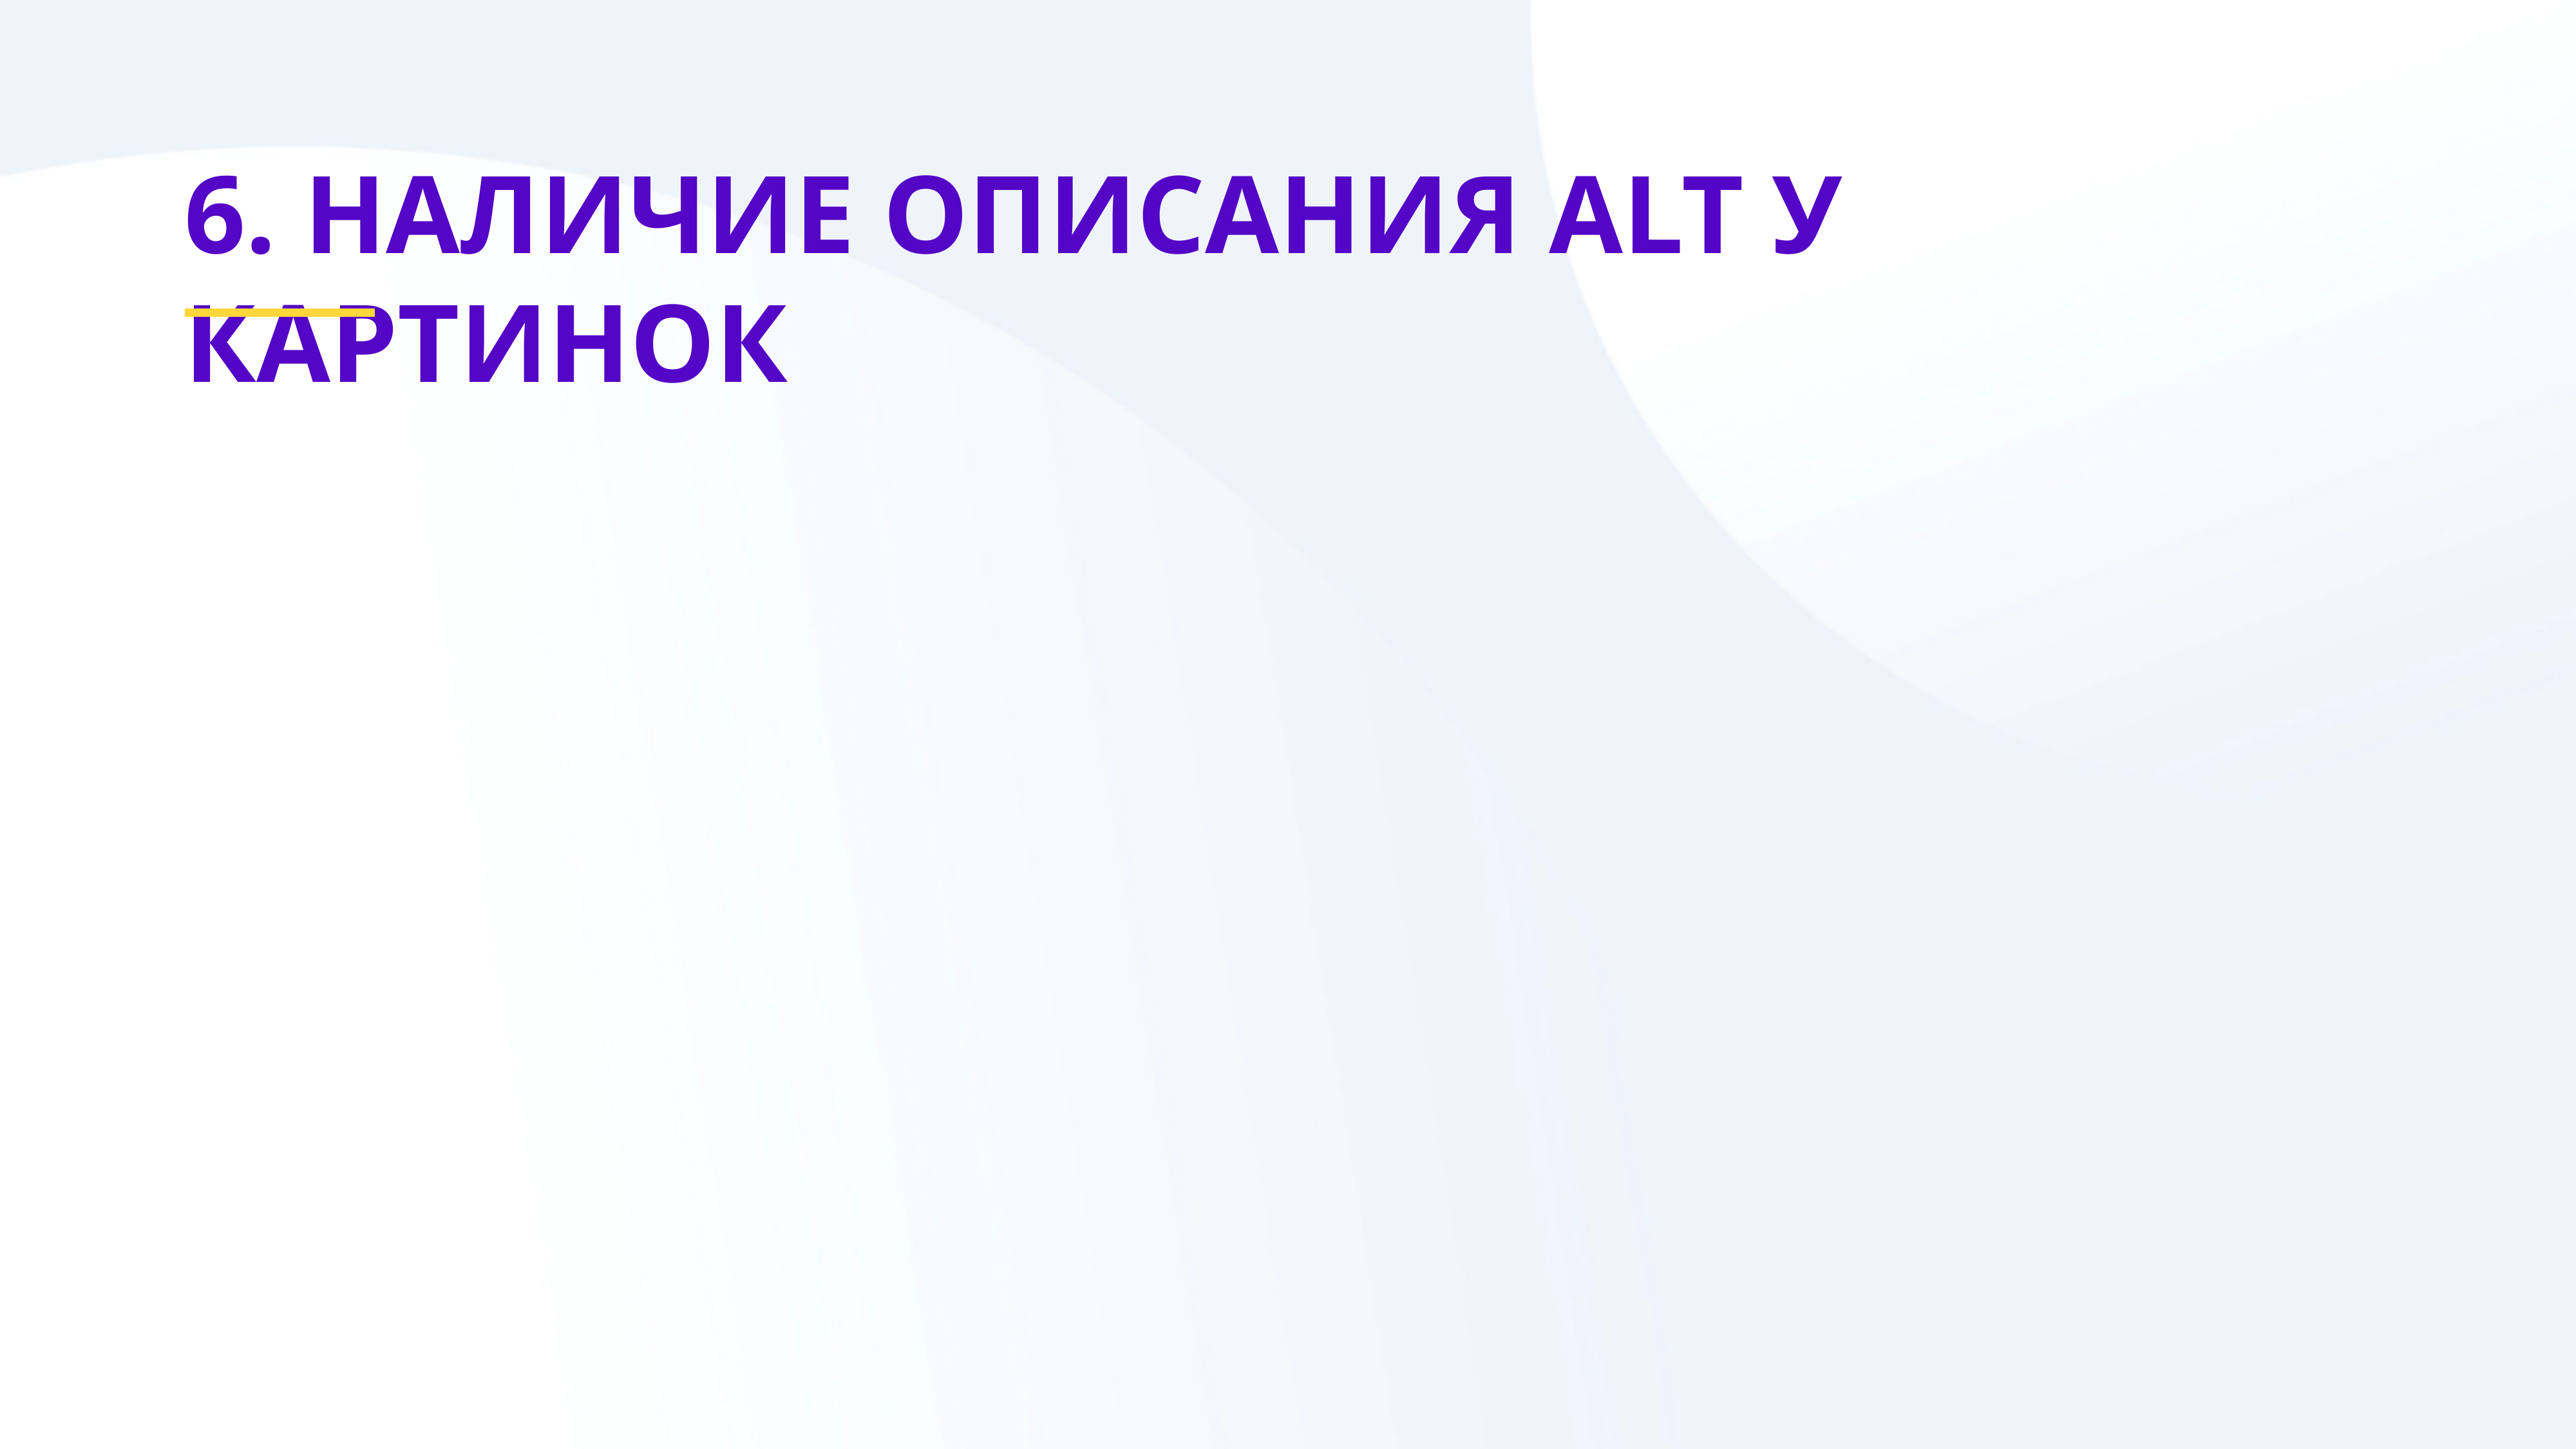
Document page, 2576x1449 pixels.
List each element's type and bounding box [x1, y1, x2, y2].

picture [0, 0, 2576, 1449]
text_box [179, 140, 2138, 412]
